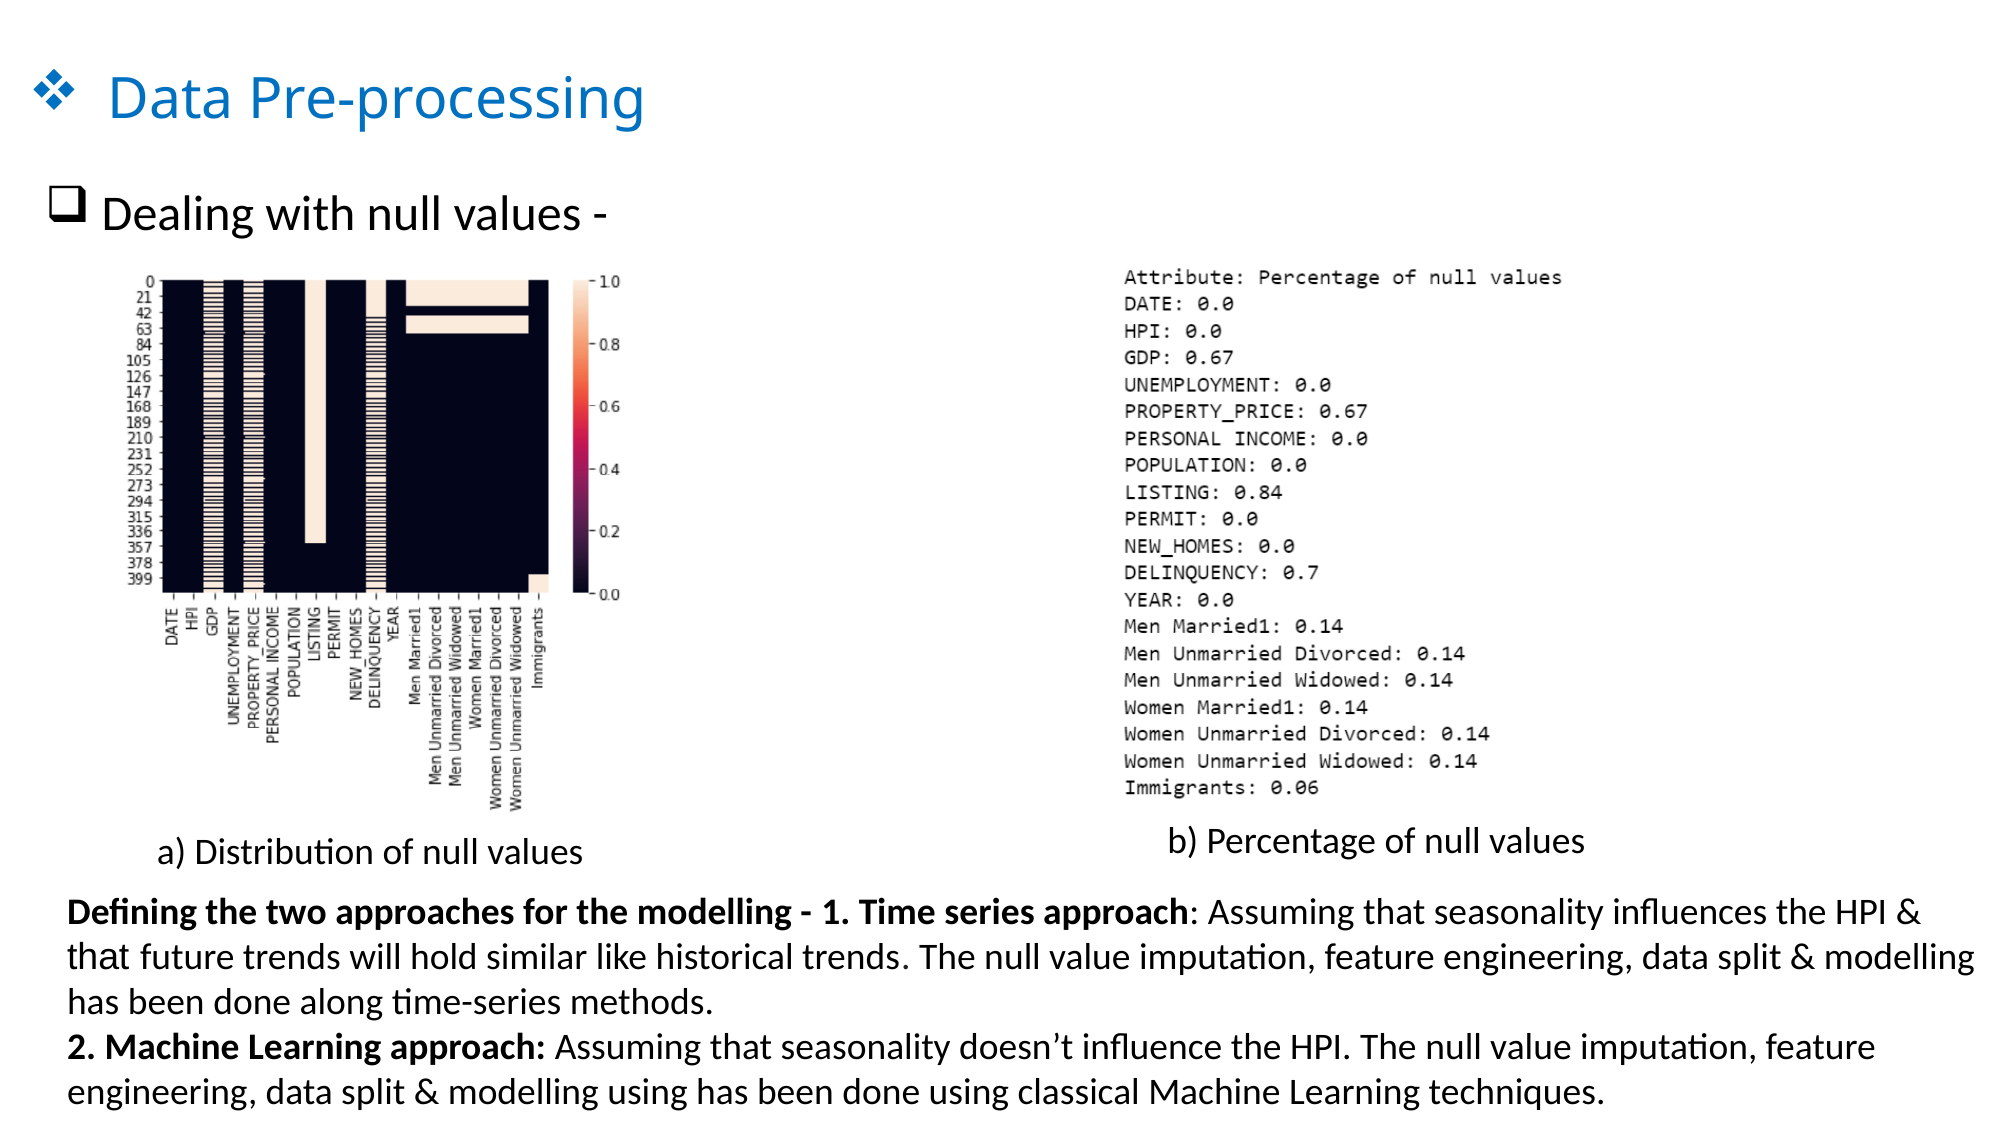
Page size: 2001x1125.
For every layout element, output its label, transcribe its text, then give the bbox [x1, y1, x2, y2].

text_box b) Percentage of null values [1152, 808, 1634, 868]
text_box a) Distribution of null values [142, 820, 624, 880]
picture [115, 267, 631, 820]
text_box Defining the two approaches for the modelling - 1. Time series approach: Assuming that seasonality influences the HPI & that future trends will hold similar like historical trends. The null value imputation, feature engineering, data split & modelling has been done along time-series methods. 2. Machine Learning approach: Assuming that seasonality doesn’t influence the HPI. The null value imputation, feature engineering, data split & modelling using has been done using classical Machine Learning techniques. [52, 880, 2000, 1125]
title Data Pre-processing [13, 45, 699, 155]
text_box Dealing with null values - [30, 172, 759, 428]
picture [1115, 262, 1573, 809]
